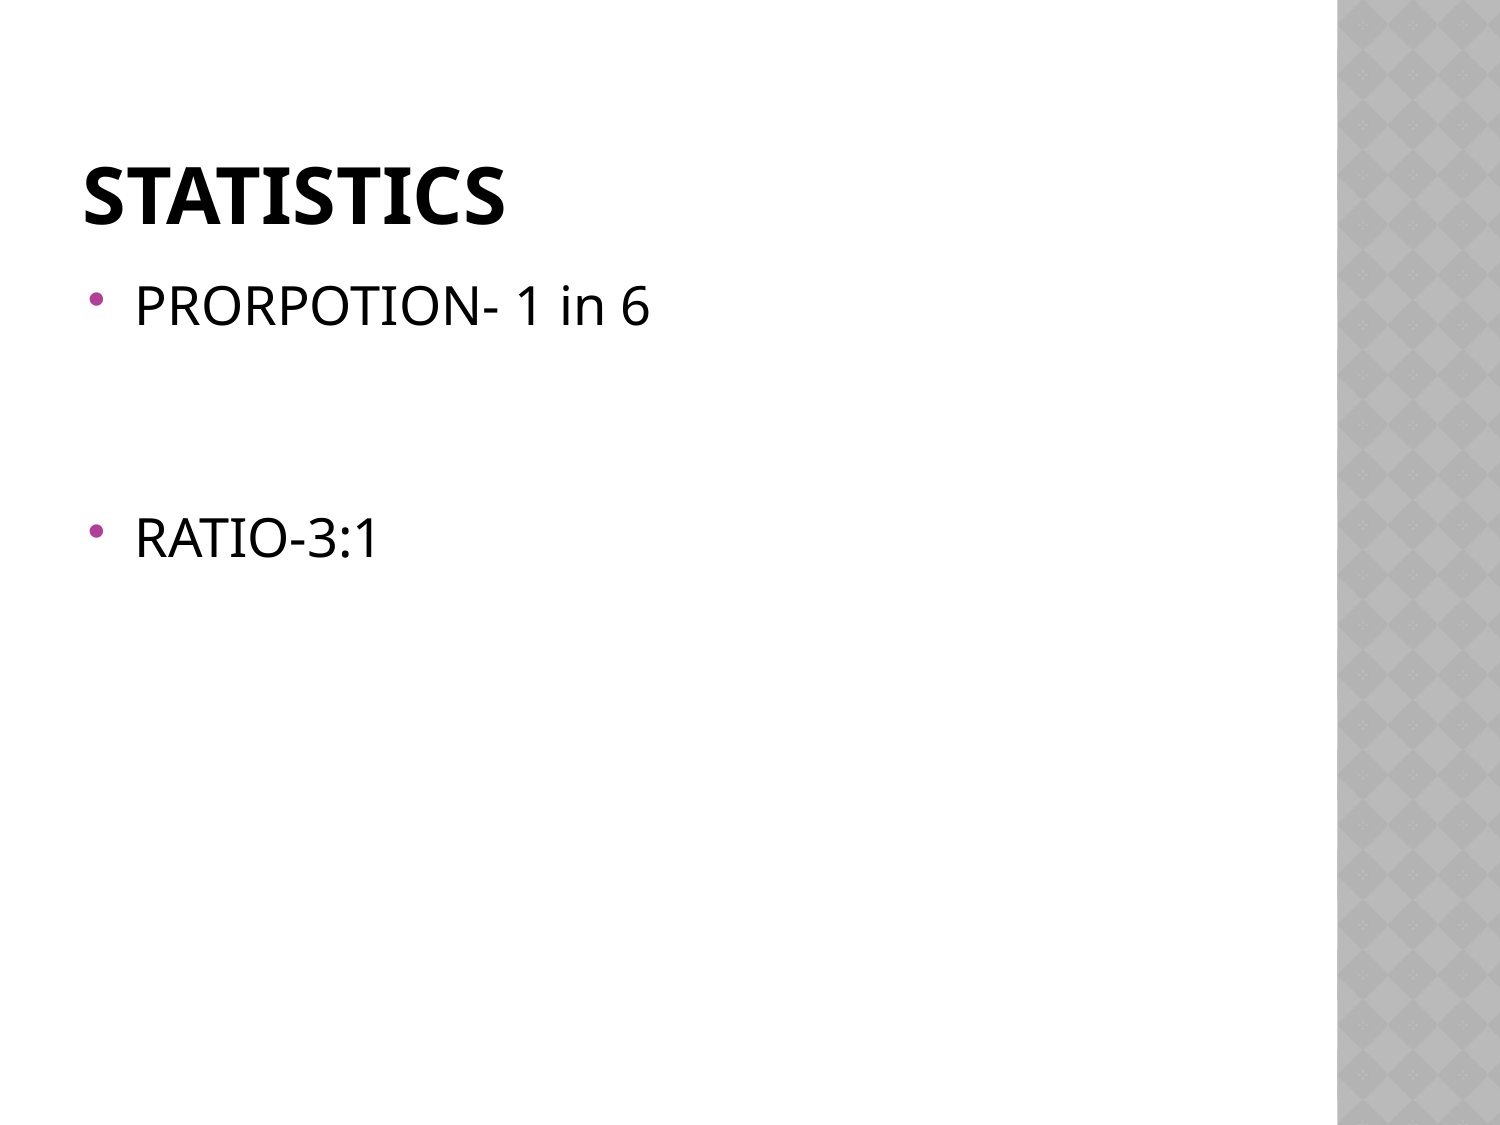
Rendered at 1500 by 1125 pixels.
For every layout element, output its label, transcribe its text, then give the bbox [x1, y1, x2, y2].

title STATISTICS [75, 52, 1263, 240]
list PRORPOTION- 1 in 6 RATIO-3:1 [75, 264, 1263, 1059]
